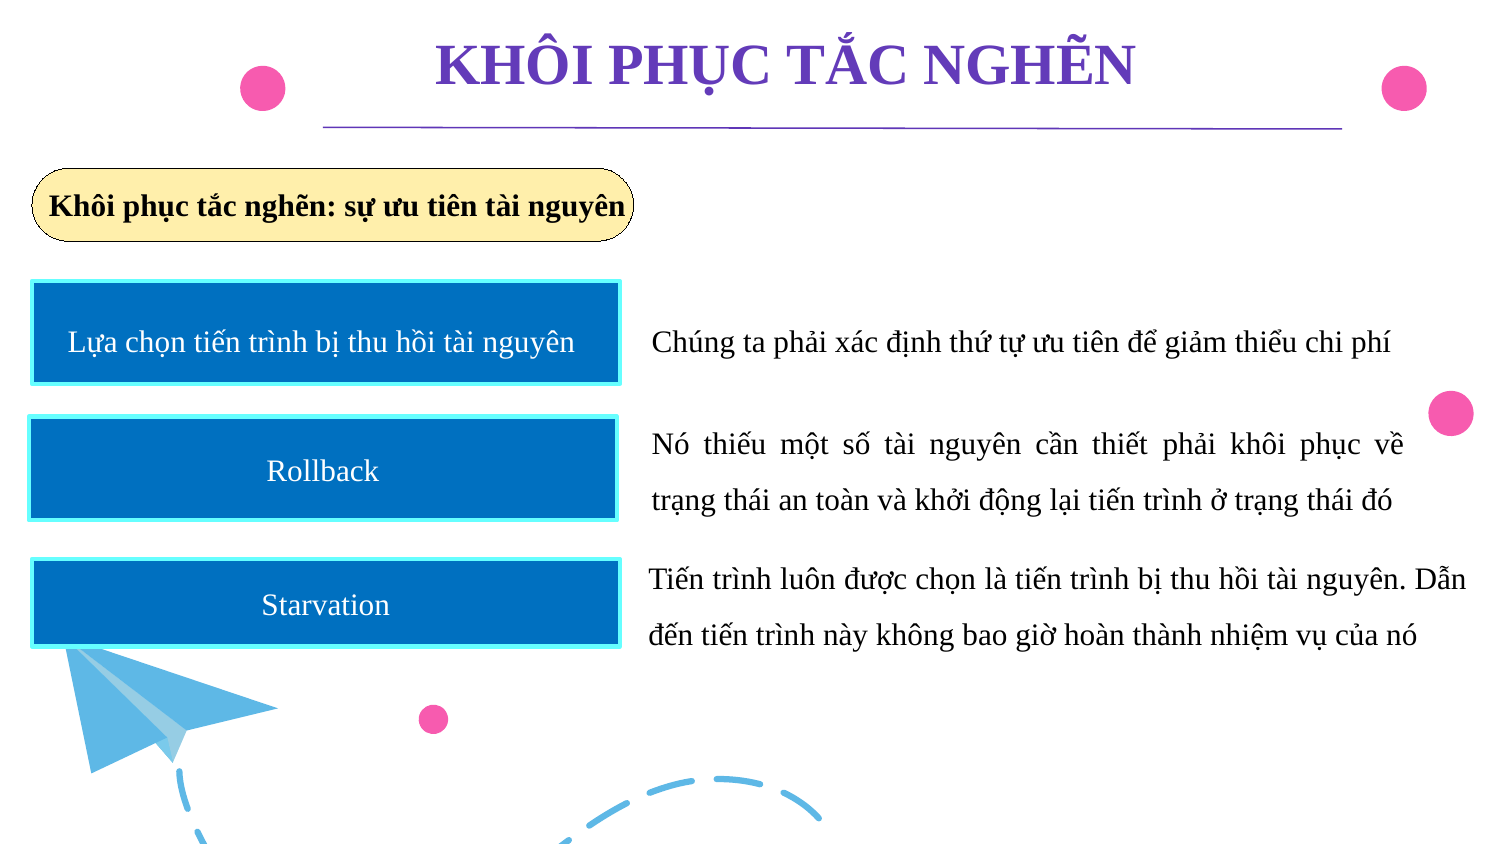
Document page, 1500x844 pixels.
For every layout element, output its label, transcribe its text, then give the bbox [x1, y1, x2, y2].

text_box [42, 230, 624, 242]
text_box [44, 168, 621, 177]
text_box Starvation [30, 557, 622, 649]
text_box Lựa chọn tiến trình bị thu hồi tài nguyên [52, 295, 623, 367]
text_box Tiến trình luôn được chọn là tiến trình bị thu hồi tài nguyên. Dẫn đến tiến trình này không bao giờ hoàn thành nhiệm vụ của nó [633, 532, 1484, 660]
text_box Chúng ta phải xác định thứ tự ưu tiên để giảm thiểu chi phí [636, 313, 1411, 366]
text_box Nó thiếu một số tài nguyên cần thiết phải khôi phục về trạng thái an toàn và khởi động lại tiến trình ở trạng thái đó [636, 397, 1419, 525]
title KHÔI PHỤC TẮC NGHẼN [153, 11, 1419, 106]
text_box [30, 279, 622, 386]
text_box Khôi phục tắc nghẽn: sự ưu tiên tài nguyên [34, 177, 642, 230]
text_box Rollback [27, 414, 619, 522]
